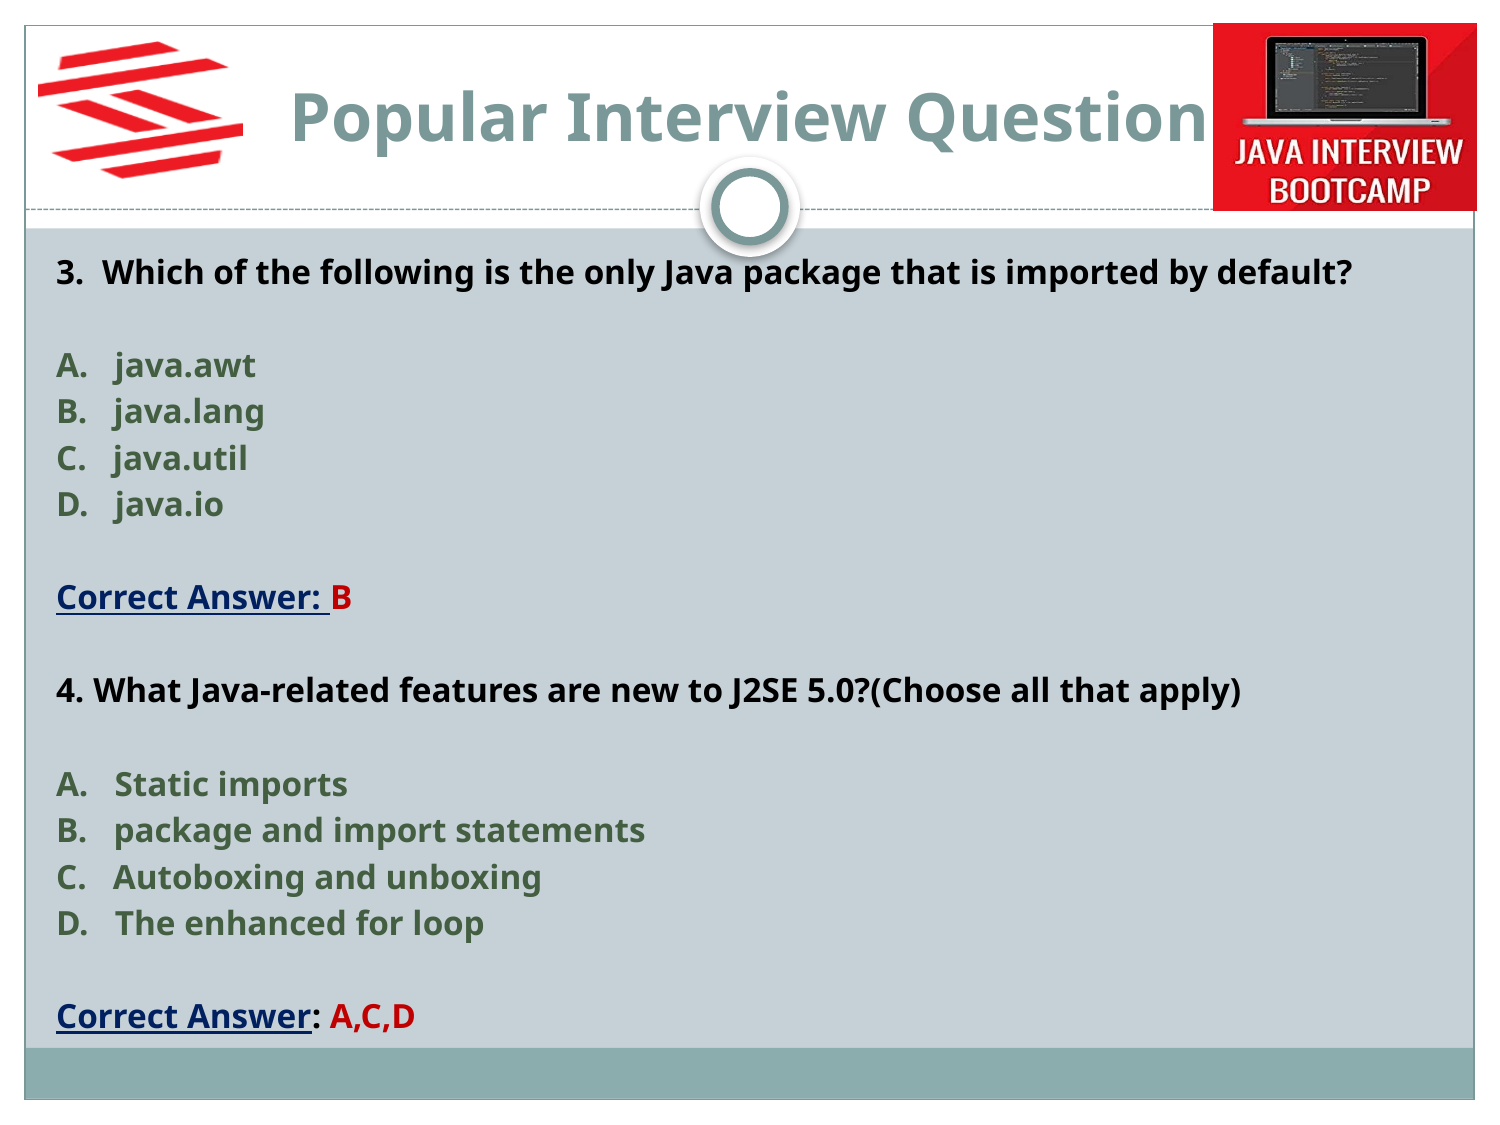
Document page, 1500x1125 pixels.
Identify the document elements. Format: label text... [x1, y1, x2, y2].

list 3. Which of the following is the only Java package that is imported by default? A. java.awt B. java.lang C. java.util D. java.io Correct Answer: B 4. What Java-related features are new to J2SE 5.0?(Choose all that apply) A. Static imports B. package and import statements C. Autoboxing and unboxing D. The enhanced for loop Correct Answer: A,C,D [41, 243, 1471, 1125]
title Popular Interview Question [237, 37, 1206, 162]
picture [1213, 23, 1477, 212]
picture [37, 40, 243, 185]
